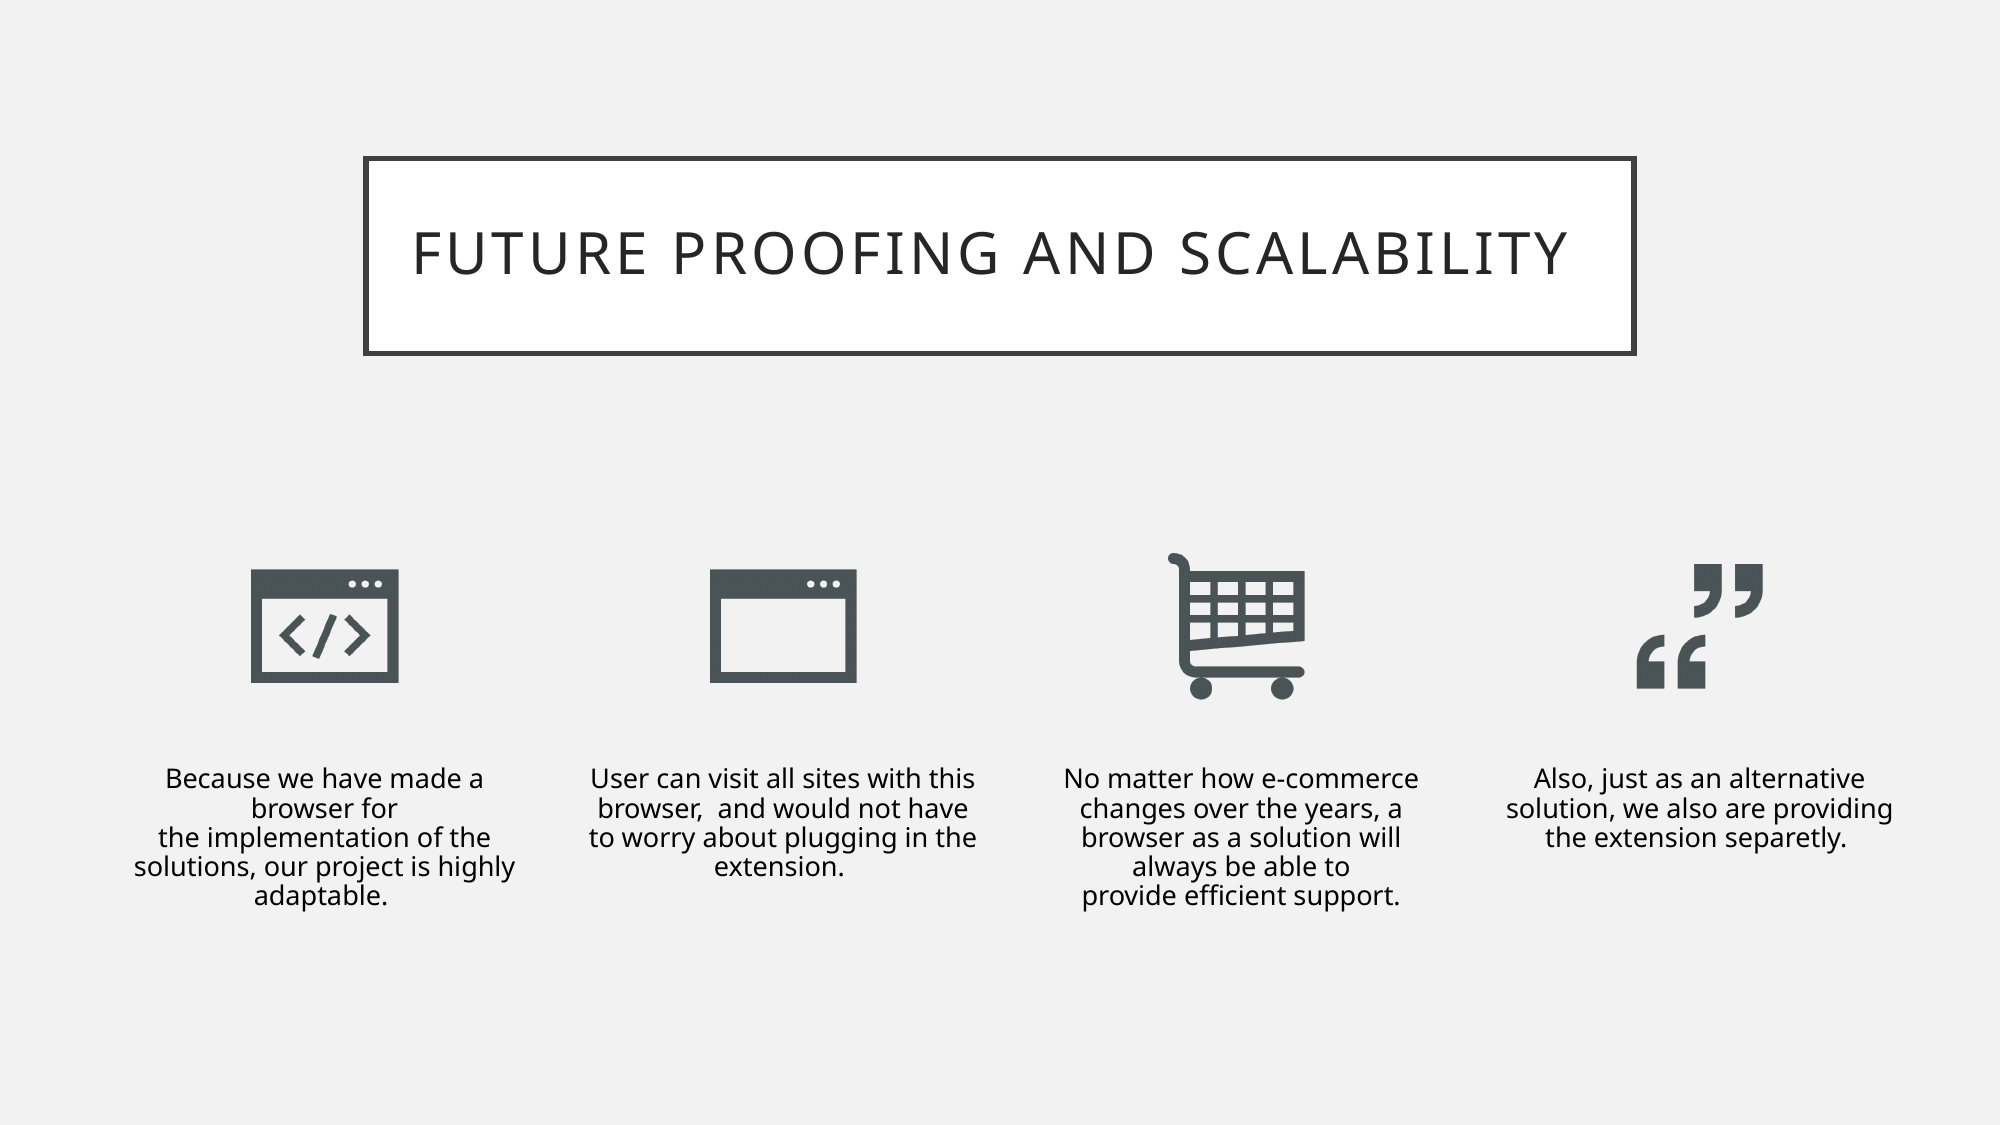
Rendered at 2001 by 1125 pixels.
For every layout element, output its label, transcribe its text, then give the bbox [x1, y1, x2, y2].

title Future proofing and scalability [363, 156, 1637, 356]
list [105, 416, 1919, 1006]
